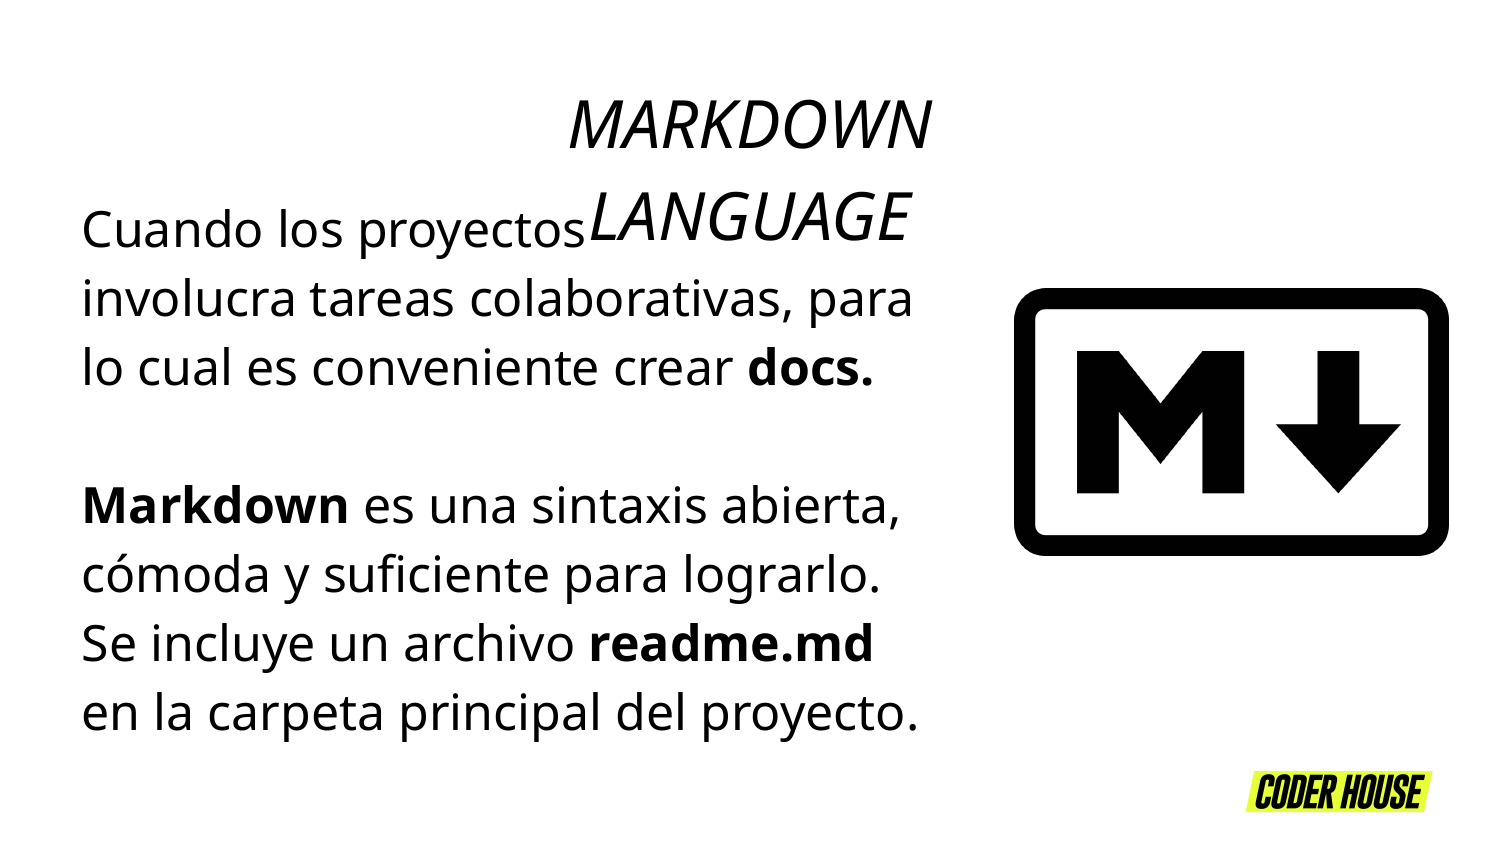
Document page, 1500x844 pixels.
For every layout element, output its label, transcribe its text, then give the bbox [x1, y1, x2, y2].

text_box Cuando los proyectos crecen, esto involucra tareas colaborativas, para lo cual es conveniente crear docs. Markdown es una sintaxis abierta, cómoda y suficiente para lograrlo. Se incluye un archivo readme.md en la carpeta principal del proyecto. [66, 165, 954, 765]
picture [1241, 764, 1437, 819]
picture [1014, 288, 1449, 556]
text_box MARKDOWN LANGUAGE [423, 54, 1077, 129]
